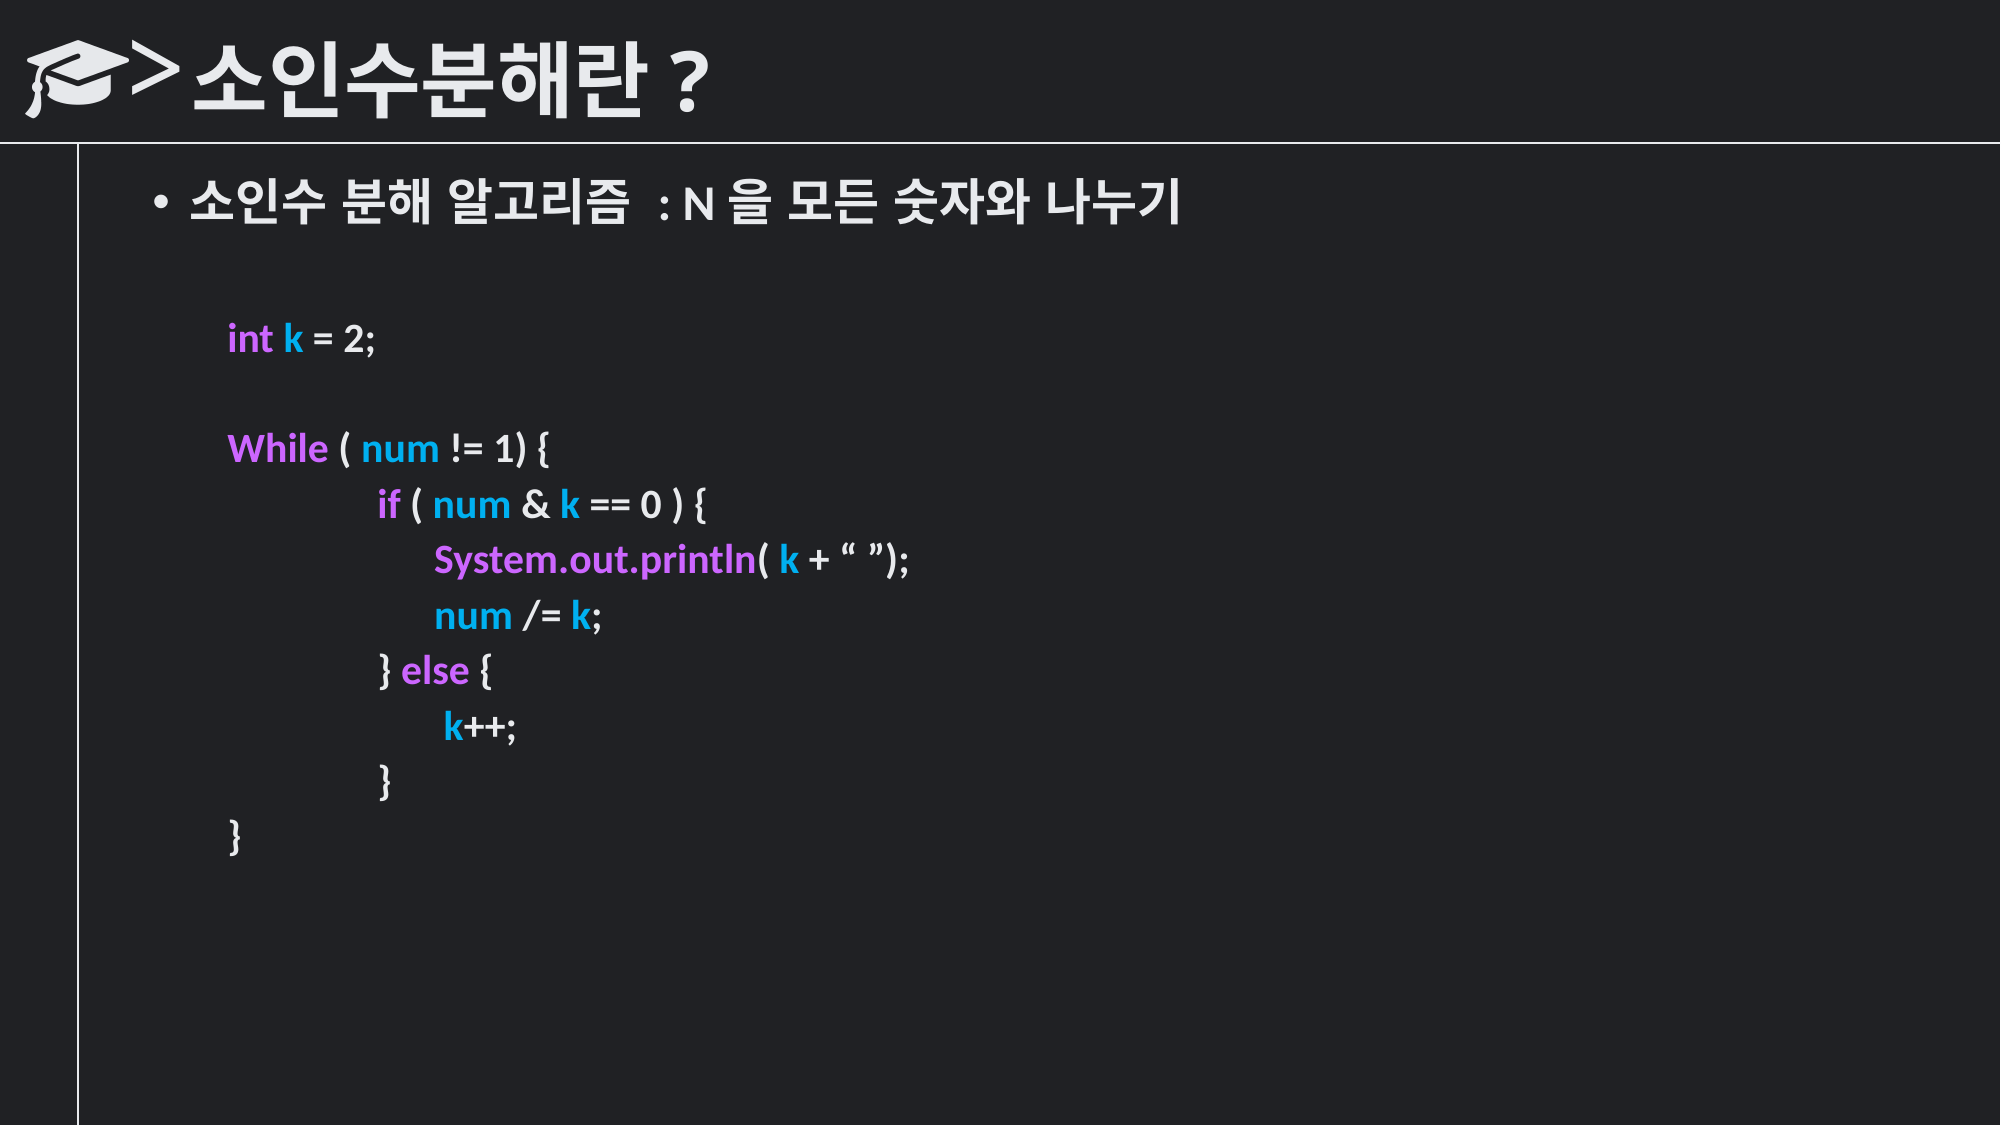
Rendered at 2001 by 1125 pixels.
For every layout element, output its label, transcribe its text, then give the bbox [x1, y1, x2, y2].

title 소인수분해란? [176, 32, 1567, 138]
list 소인수 분해 알고리즘 : N을 모든 숫자와 나누기 int k = 2; While ( num != 1) { if ( num & k == 0 ) { System.out.println( k + “ ”); num /= k; } else { k++; } } [137, 169, 1863, 1040]
picture [25, 20, 131, 136]
